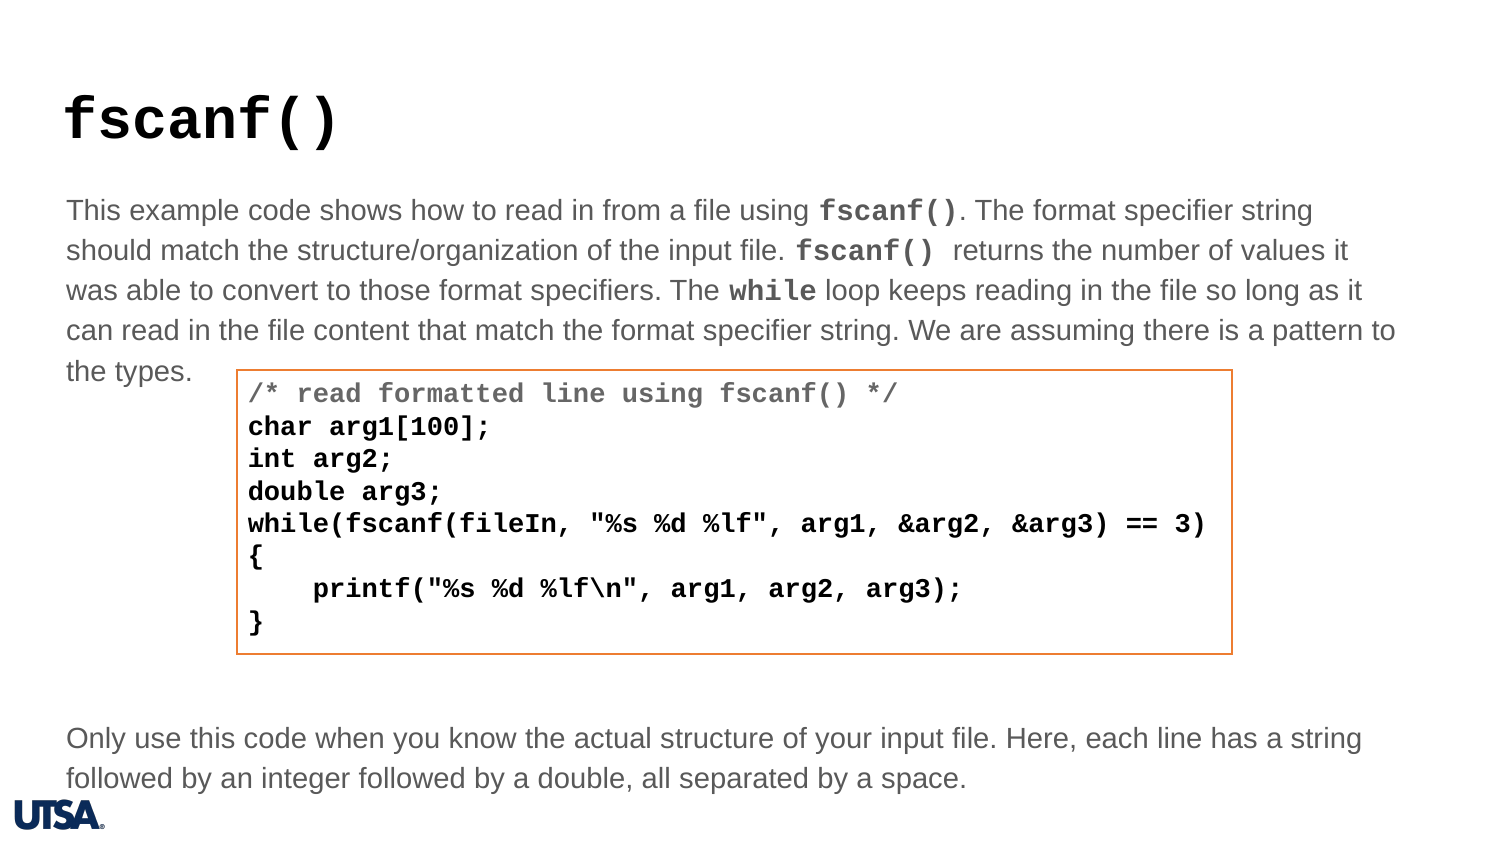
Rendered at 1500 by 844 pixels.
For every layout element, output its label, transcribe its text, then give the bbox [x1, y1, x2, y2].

list This example code shows how to read in from a file using fscanf(). The format specifier string should match the structure/organization of the input file. fscanf() returns the number of values it was able to convert to those format specifiers. The while loop keeps reading in the file so long as it can read in the file content that match the format specifier string. We are assuming there is a pattern to the types. Only use this code when you know the actual structure of your input file. Here, each line has a string followed by an integer followed by a double, all separated by a space. [51, 171, 1418, 765]
picture [14, 799, 105, 830]
text_box /* read formatted line using fscanf() */ char arg1[100]; int arg2; double arg3; while(fscanf(fileIn, "%s %d %lf", arg1, &arg2, &arg3) == 3) { printf("%s %d %lf\n", arg1, arg2, arg3); } [236, 369, 1233, 654]
title fscanf() [51, 72, 1449, 167]
